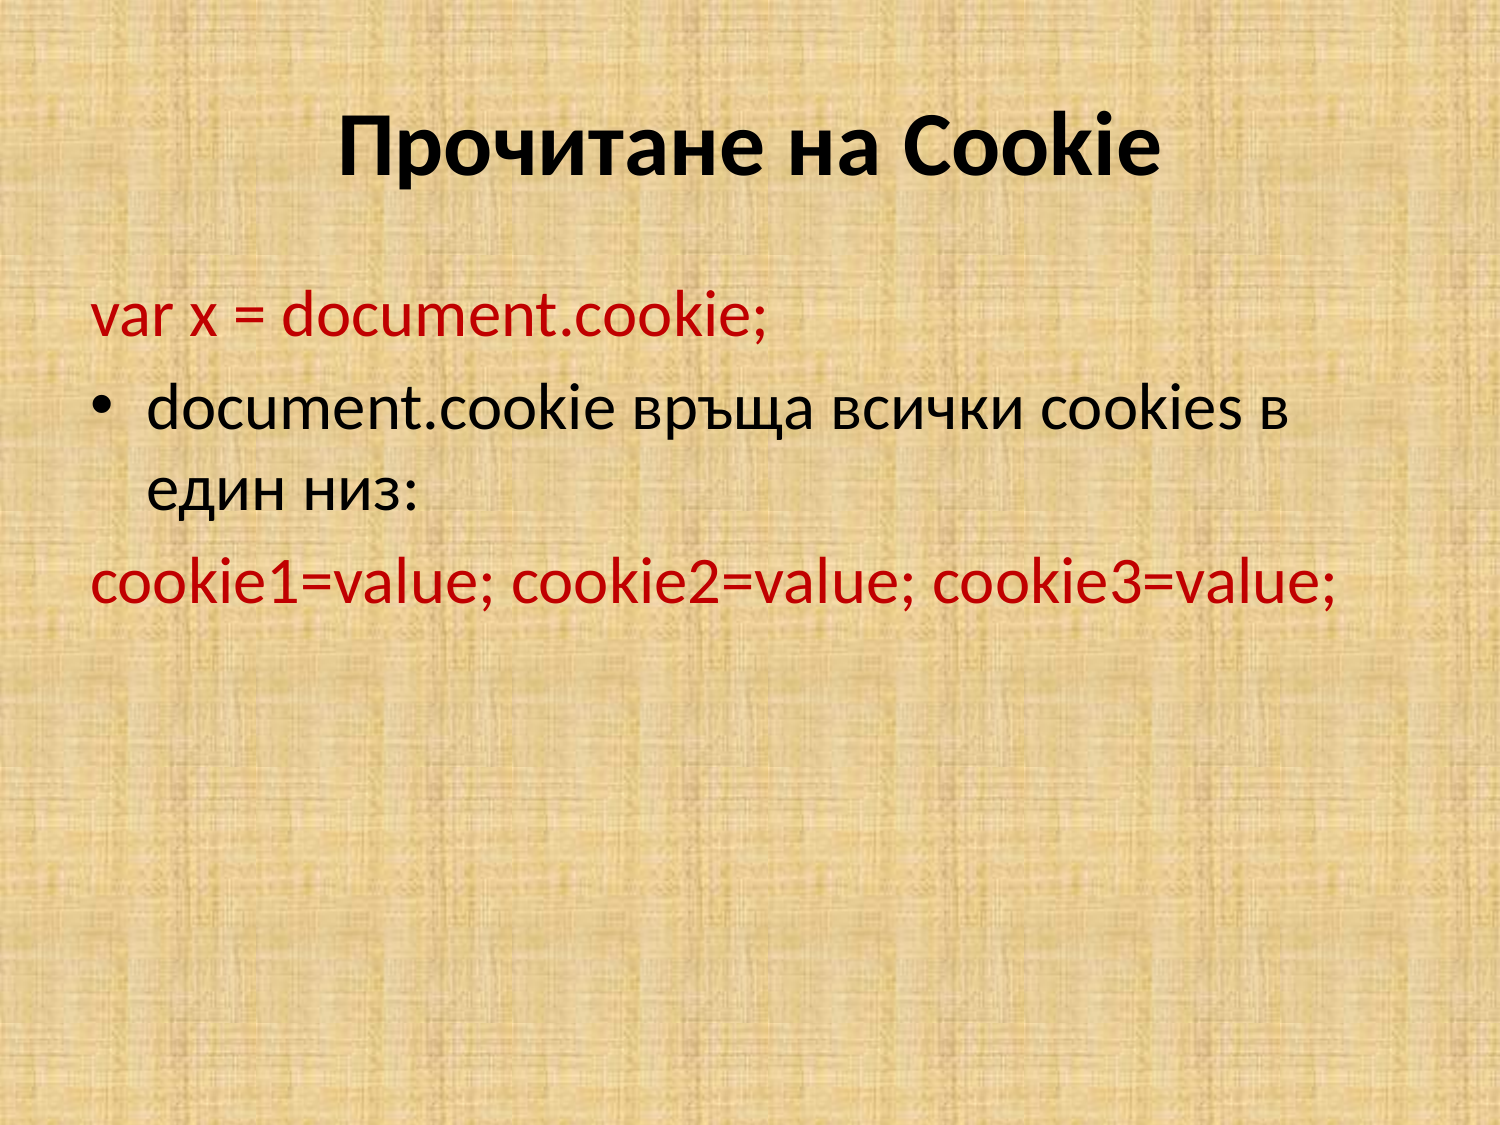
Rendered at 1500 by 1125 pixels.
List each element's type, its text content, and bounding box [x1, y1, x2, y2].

title Прочитане на Cookie [75, 45, 1425, 233]
list var x = document.cookie; document.cookie връща всички cookies в един низ: cookie1=value; cookie2=value; cookie3=value; [75, 262, 1425, 1005]
picture [0, 0, 1500, 1125]
